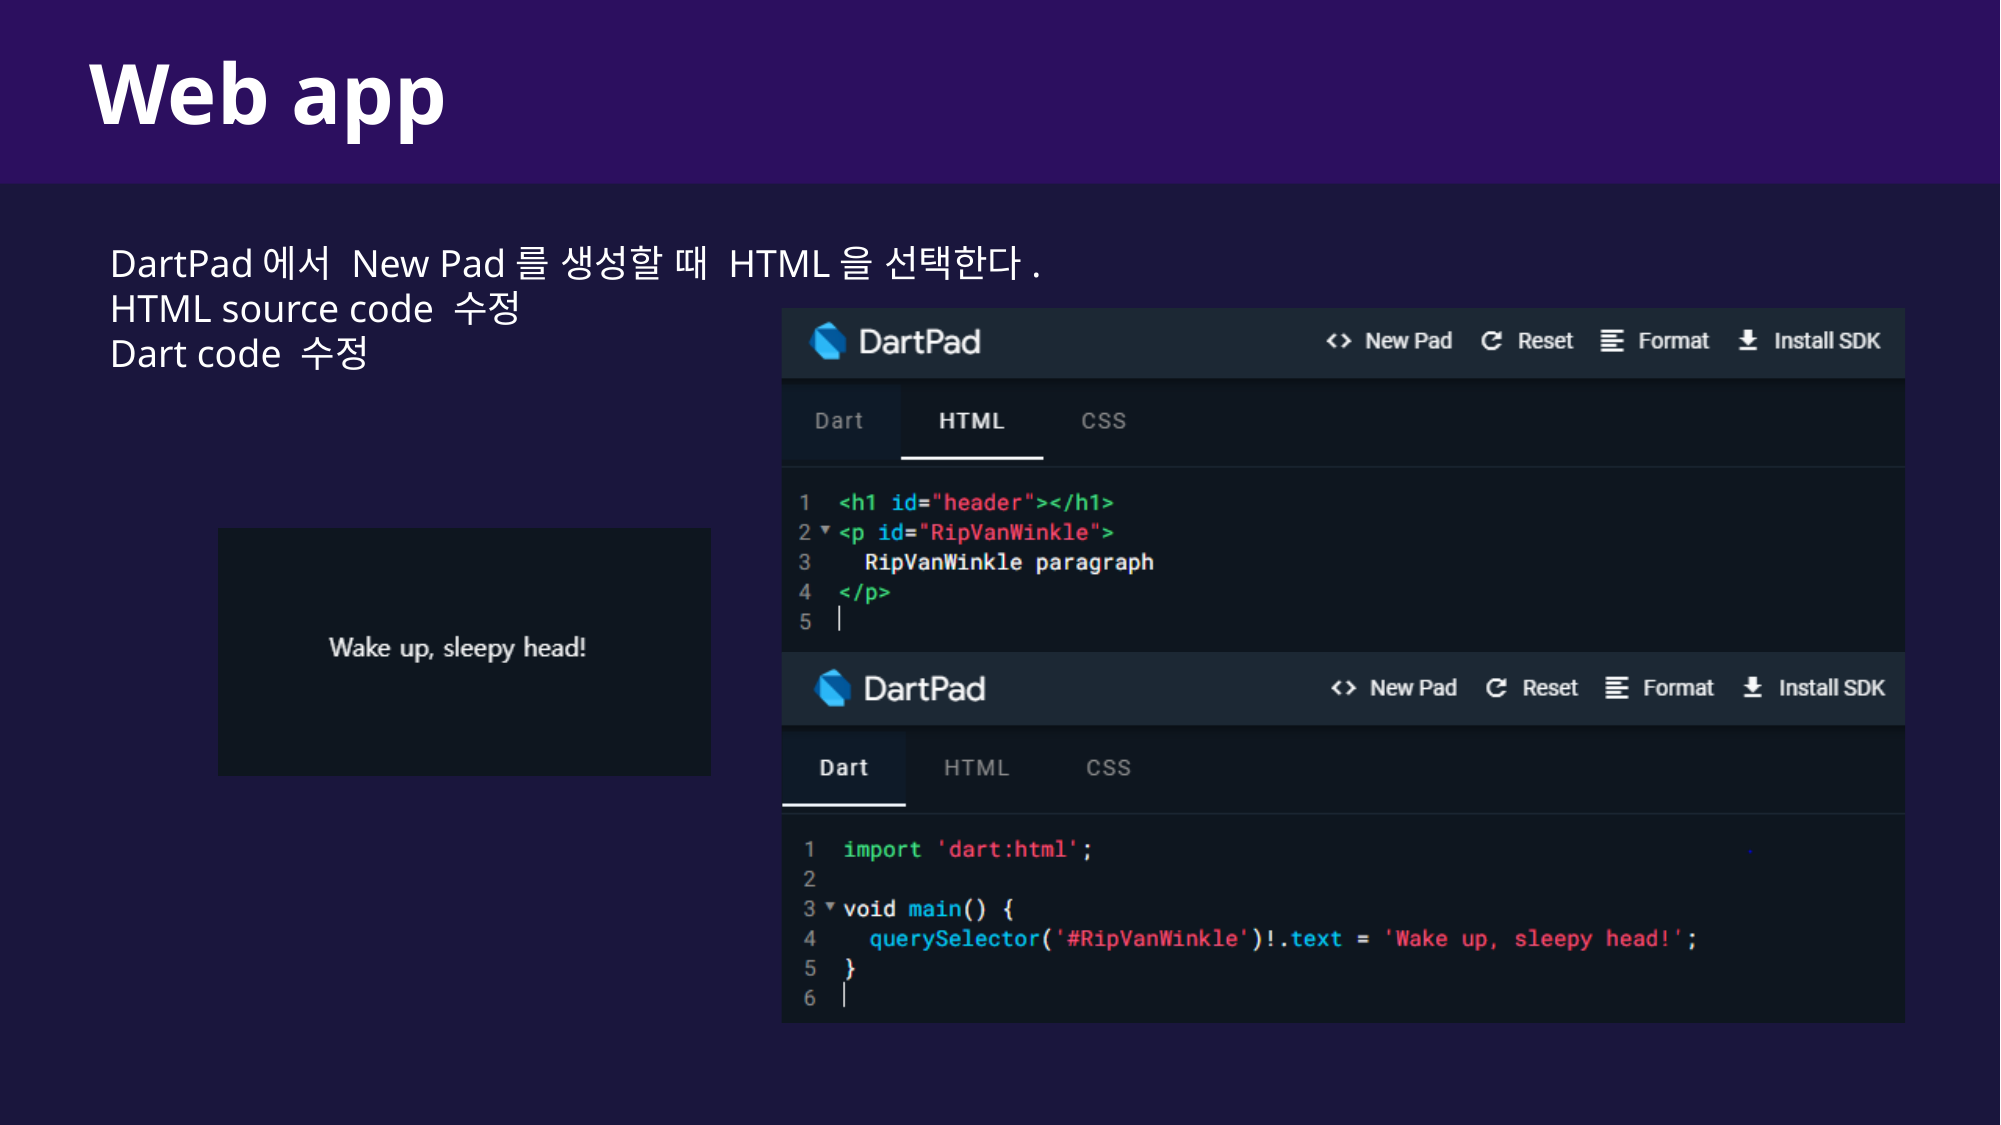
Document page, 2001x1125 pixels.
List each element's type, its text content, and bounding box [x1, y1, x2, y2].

text_box Web app [74, 33, 463, 149]
text_box DartPad에서 New Pad를 생성할 때 HTML을 선택한다. HTML source code 수정 Dart code 수정 [94, 232, 1905, 383]
picture [218, 528, 711, 776]
picture [781, 308, 1906, 1023]
text_box [0, 0, 2000, 185]
